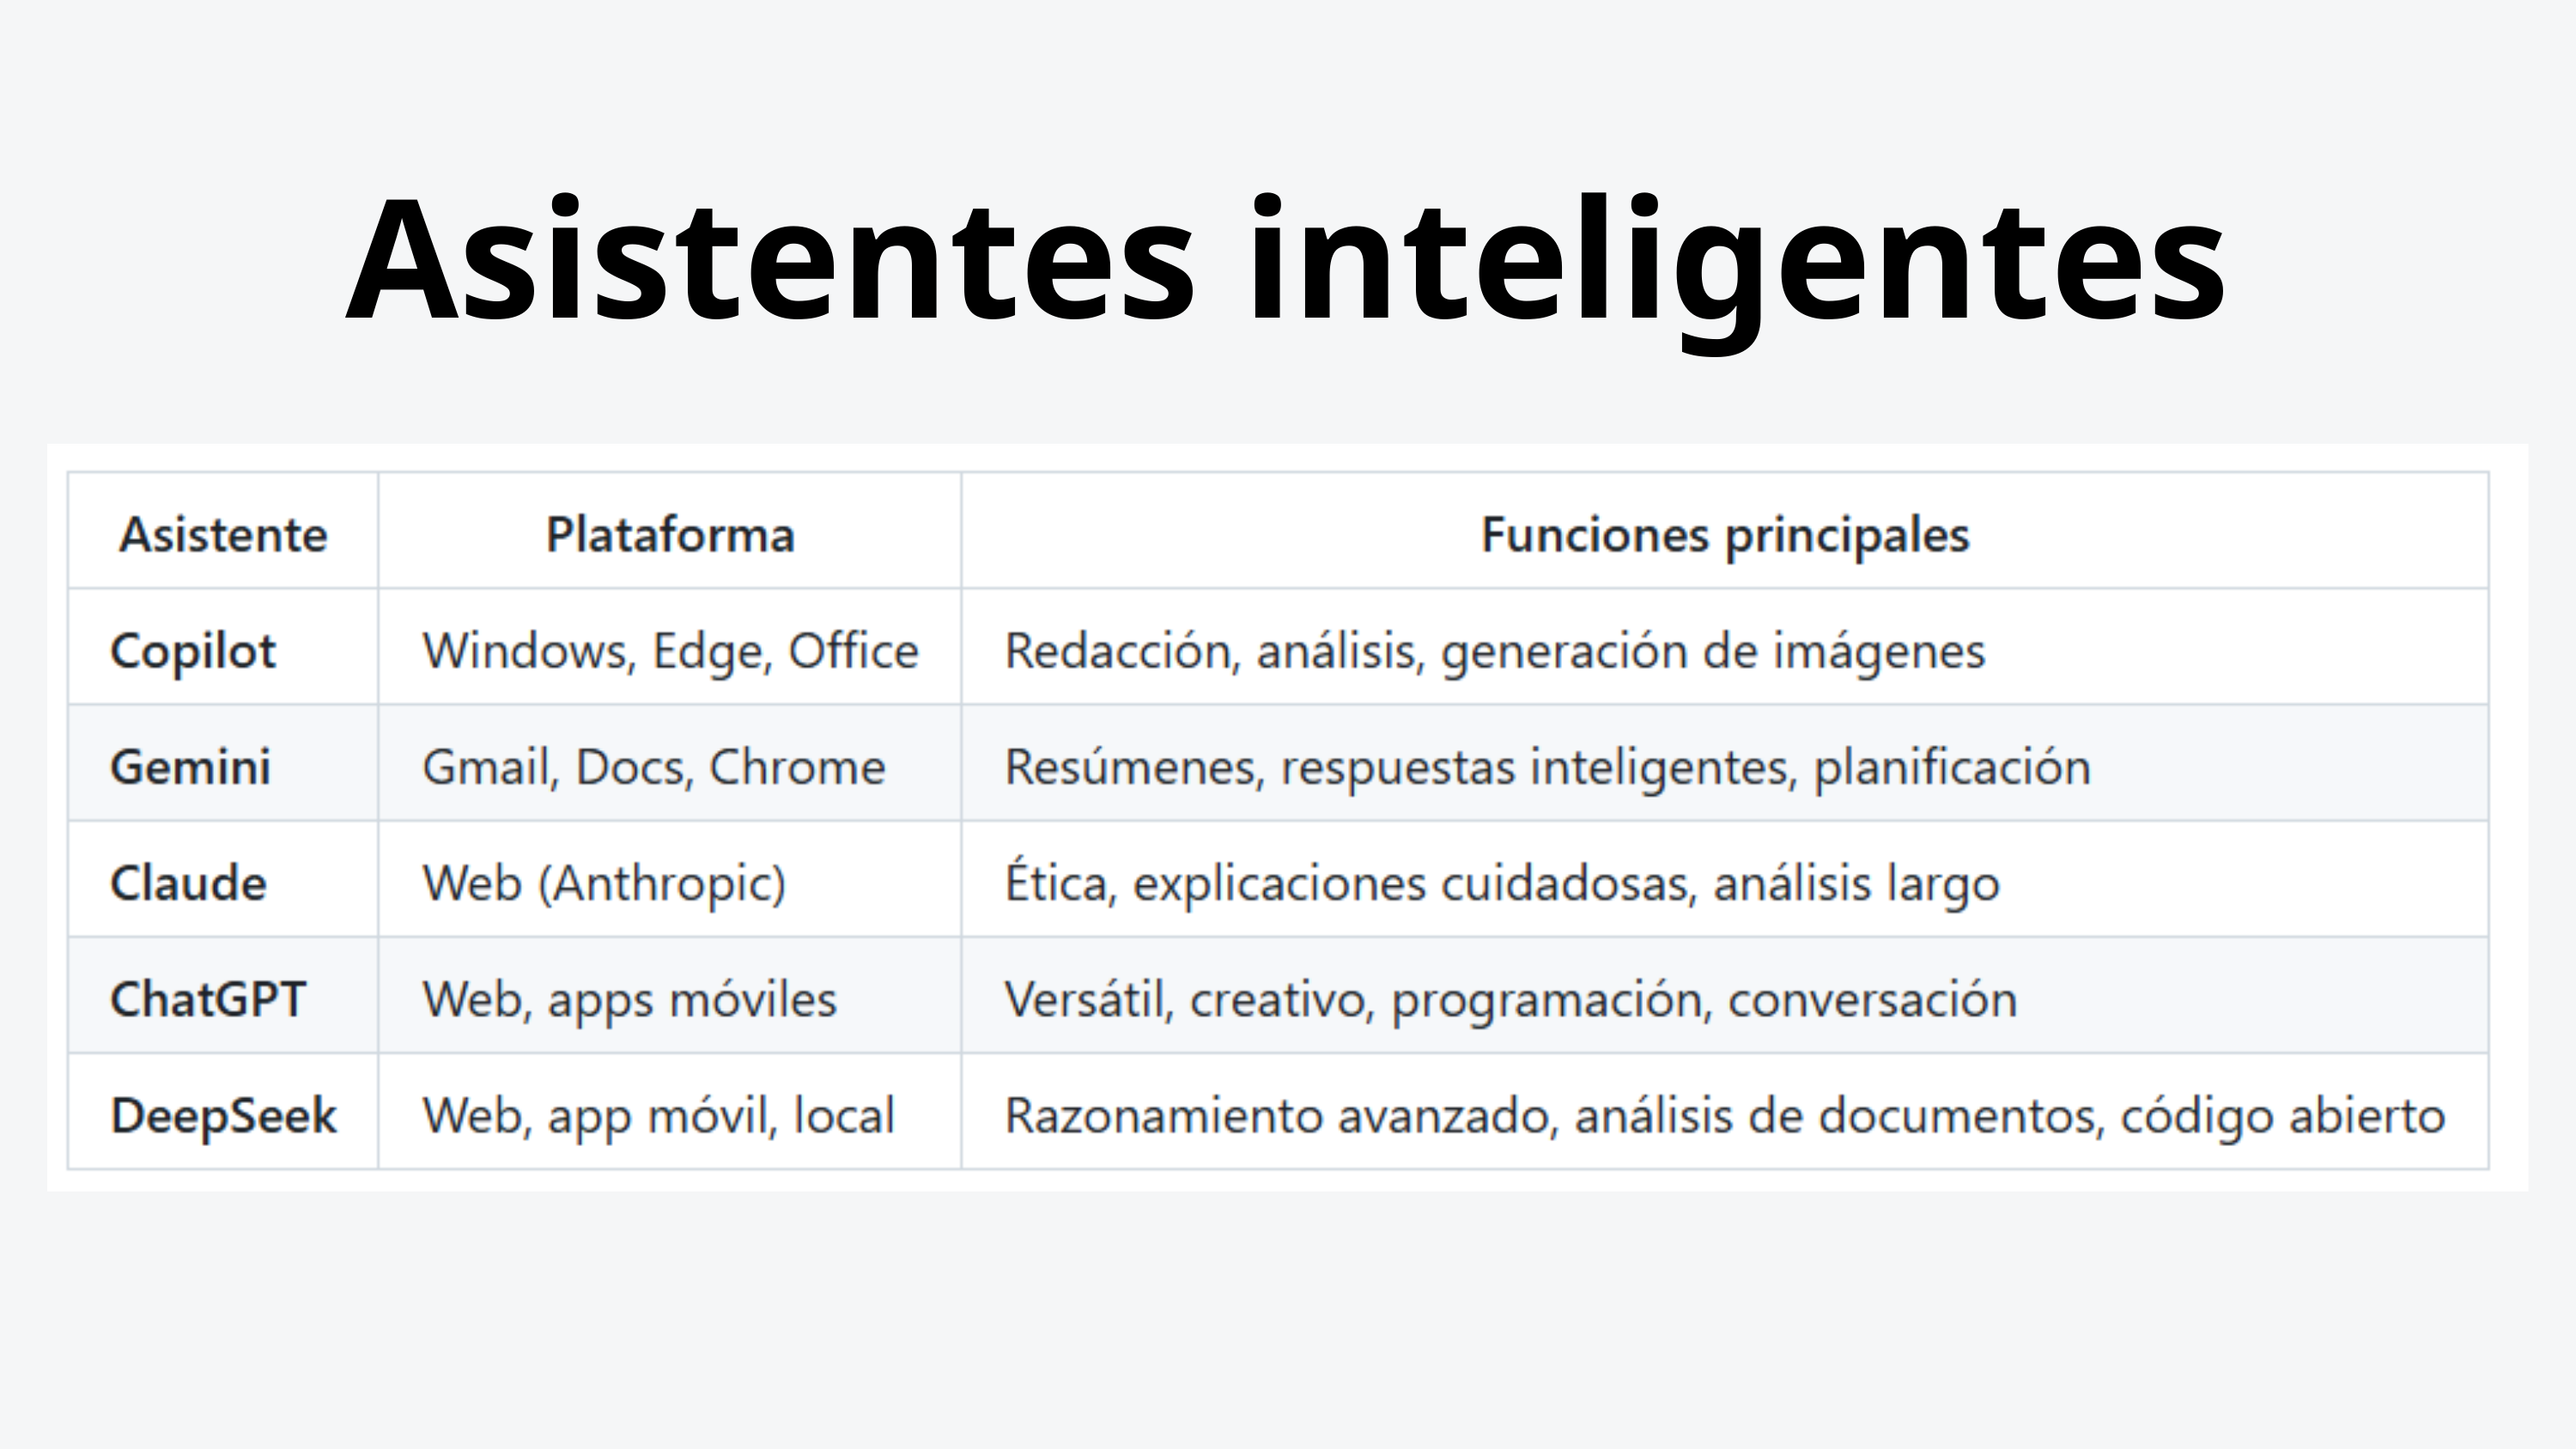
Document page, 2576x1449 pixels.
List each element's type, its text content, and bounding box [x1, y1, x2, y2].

text_box Asistentes inteligentes [313, 120, 2263, 351]
text_box [47, 444, 2529, 1191]
